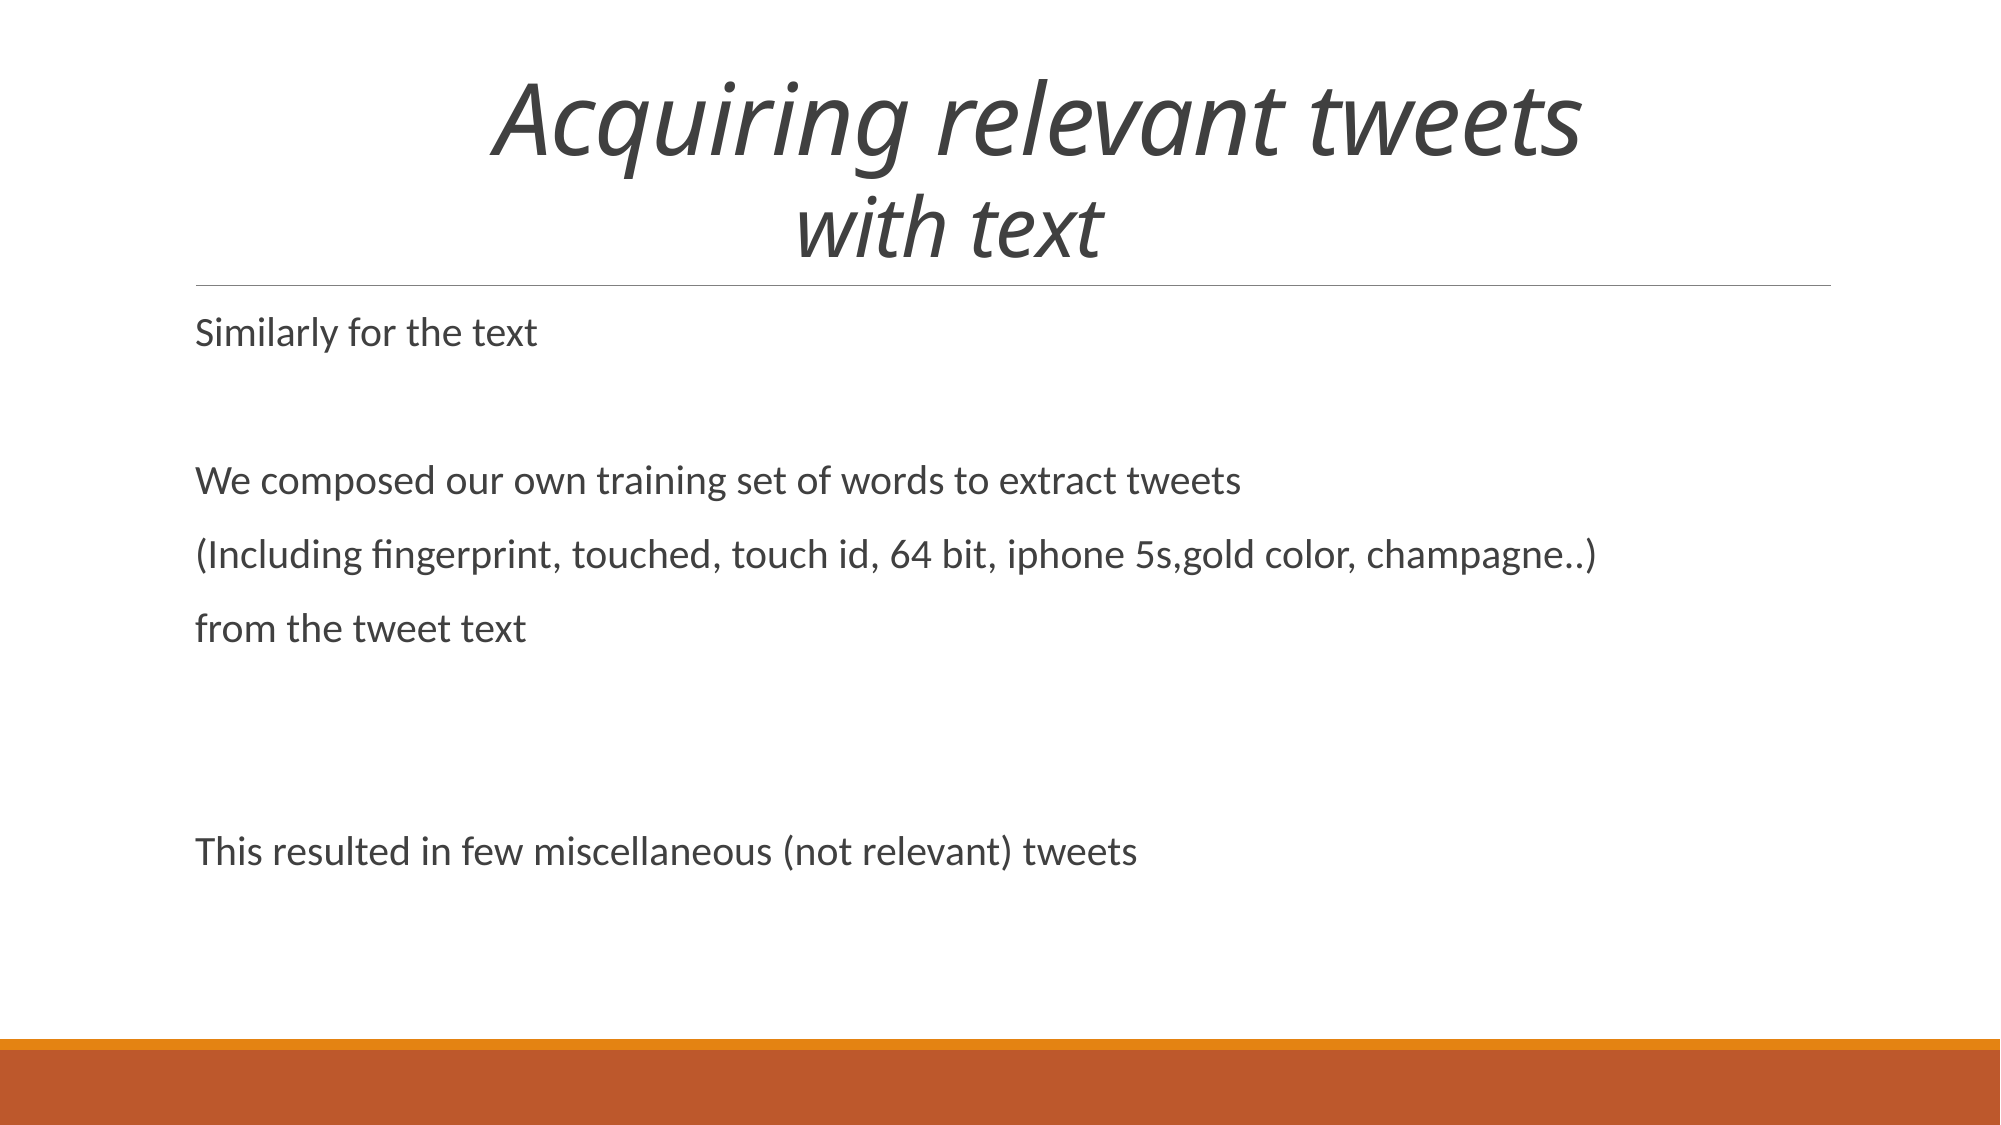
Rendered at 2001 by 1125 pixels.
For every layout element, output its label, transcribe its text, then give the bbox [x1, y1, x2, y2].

title Acquiring relevant tweets with text [180, 47, 1830, 285]
list Similarly for the text We composed our own training set of words to extract tweets (Including fingerprint, touched, touch id, 64 bit, iphone 5s,gold color, champagne..) from the tweet text This resulted in few miscellaneous (not relevant) tweets [180, 302, 1830, 963]
